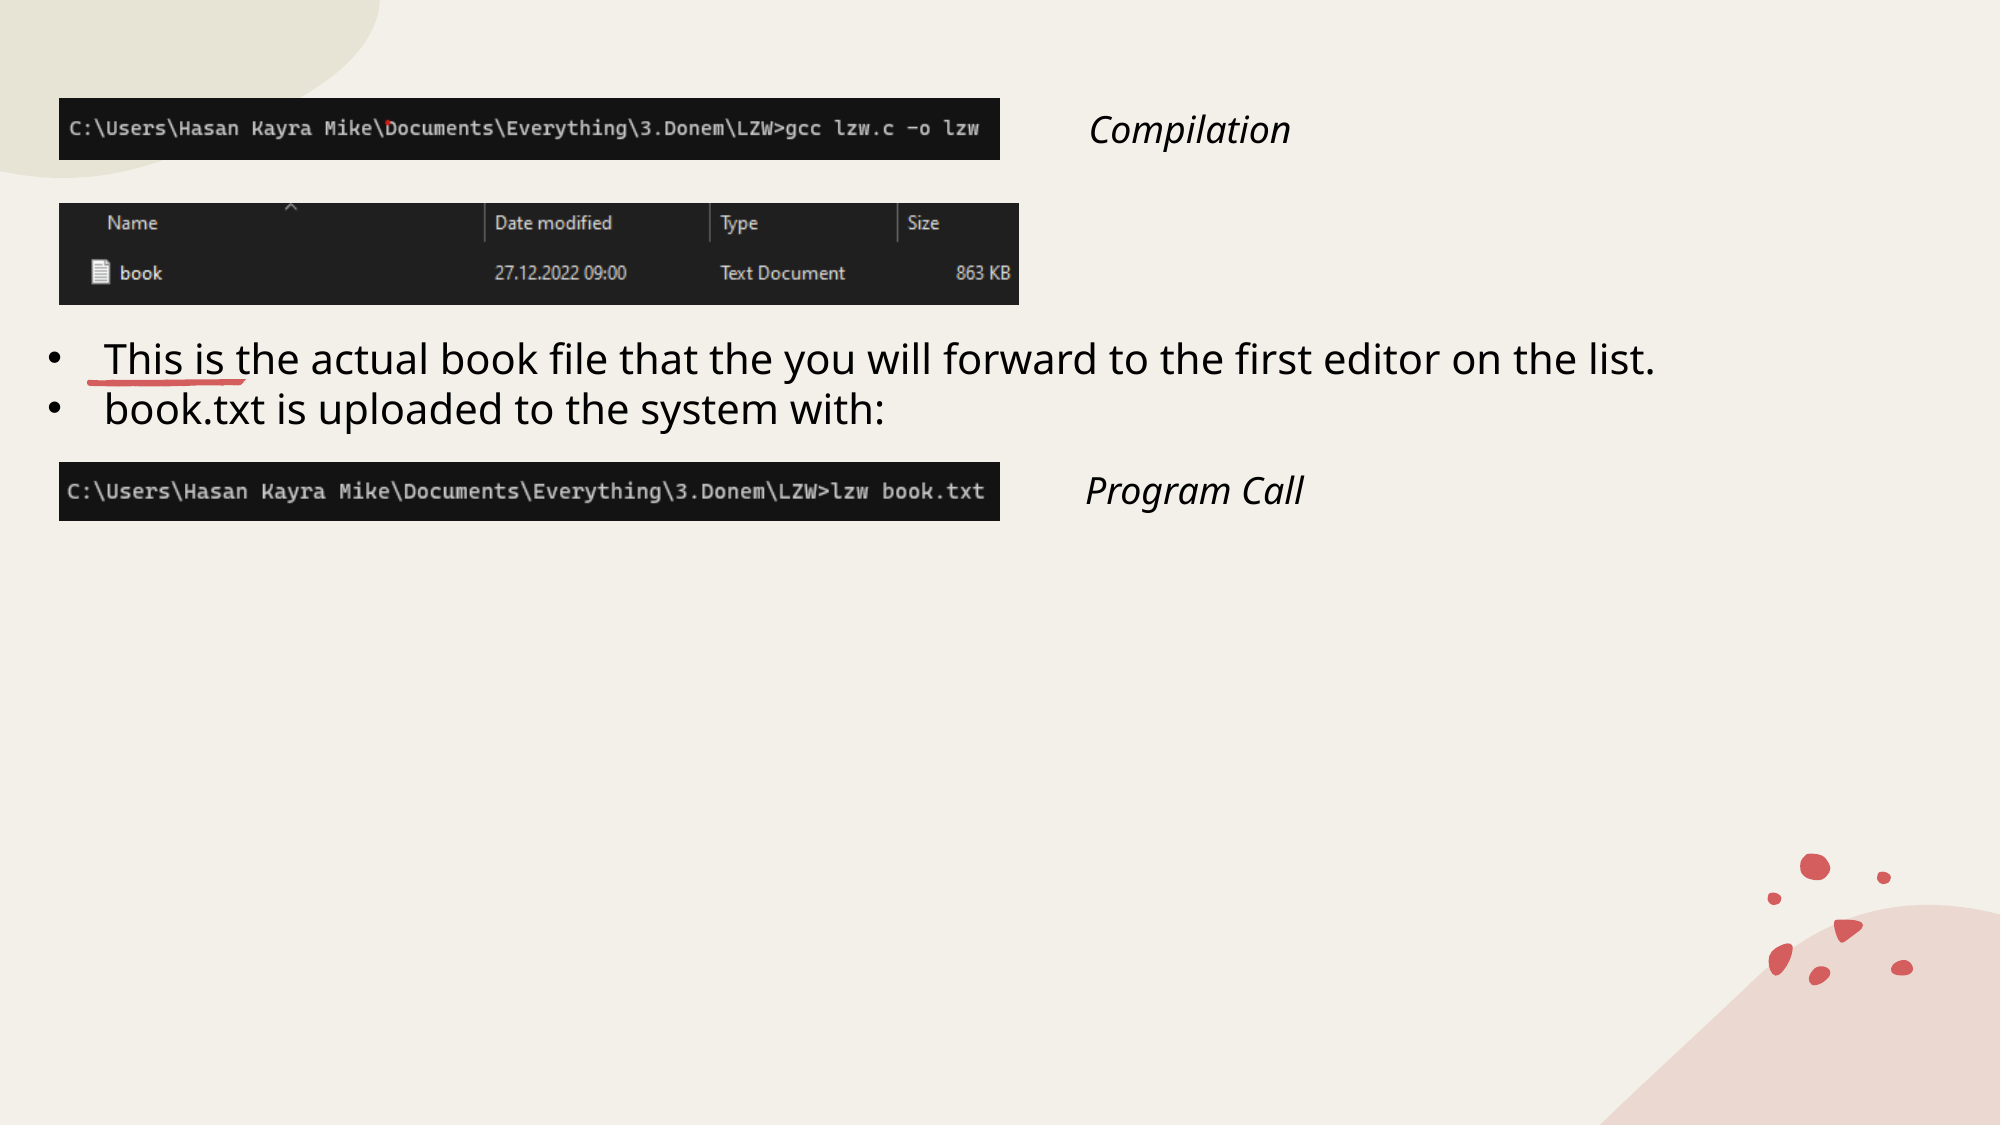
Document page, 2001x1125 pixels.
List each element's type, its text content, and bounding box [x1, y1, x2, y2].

text_box Program Call [1070, 459, 1319, 520]
picture [59, 462, 1000, 521]
text_box This is the actual book file that the you will forward to the first editor on the list. book.txt is uploaded to the system with: [32, 325, 1671, 490]
picture [59, 98, 1000, 160]
text_box Compilation [1073, 98, 1307, 158]
picture [59, 203, 1019, 305]
